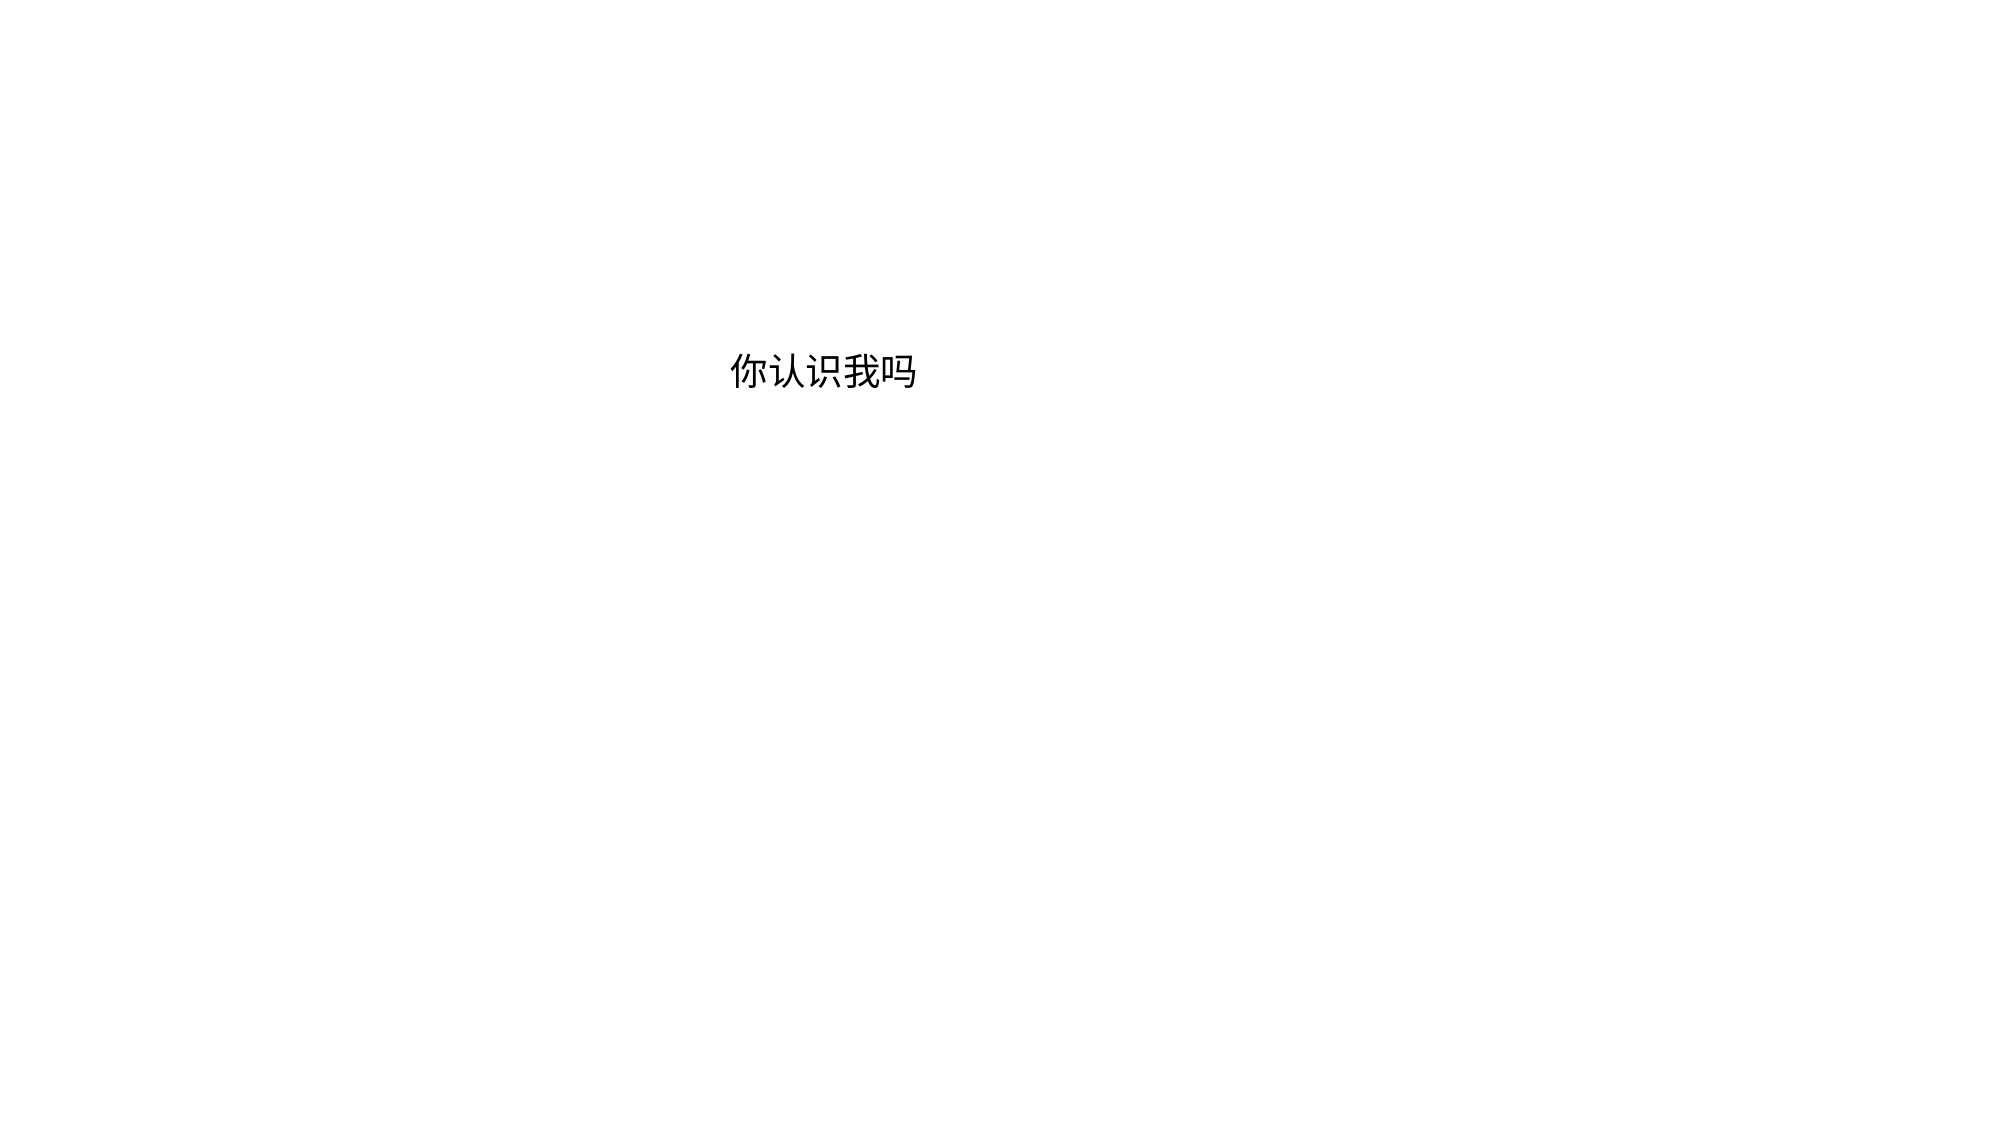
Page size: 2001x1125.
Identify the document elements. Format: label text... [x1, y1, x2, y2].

text_box 你认识我吗 [716, 340, 1237, 401]
